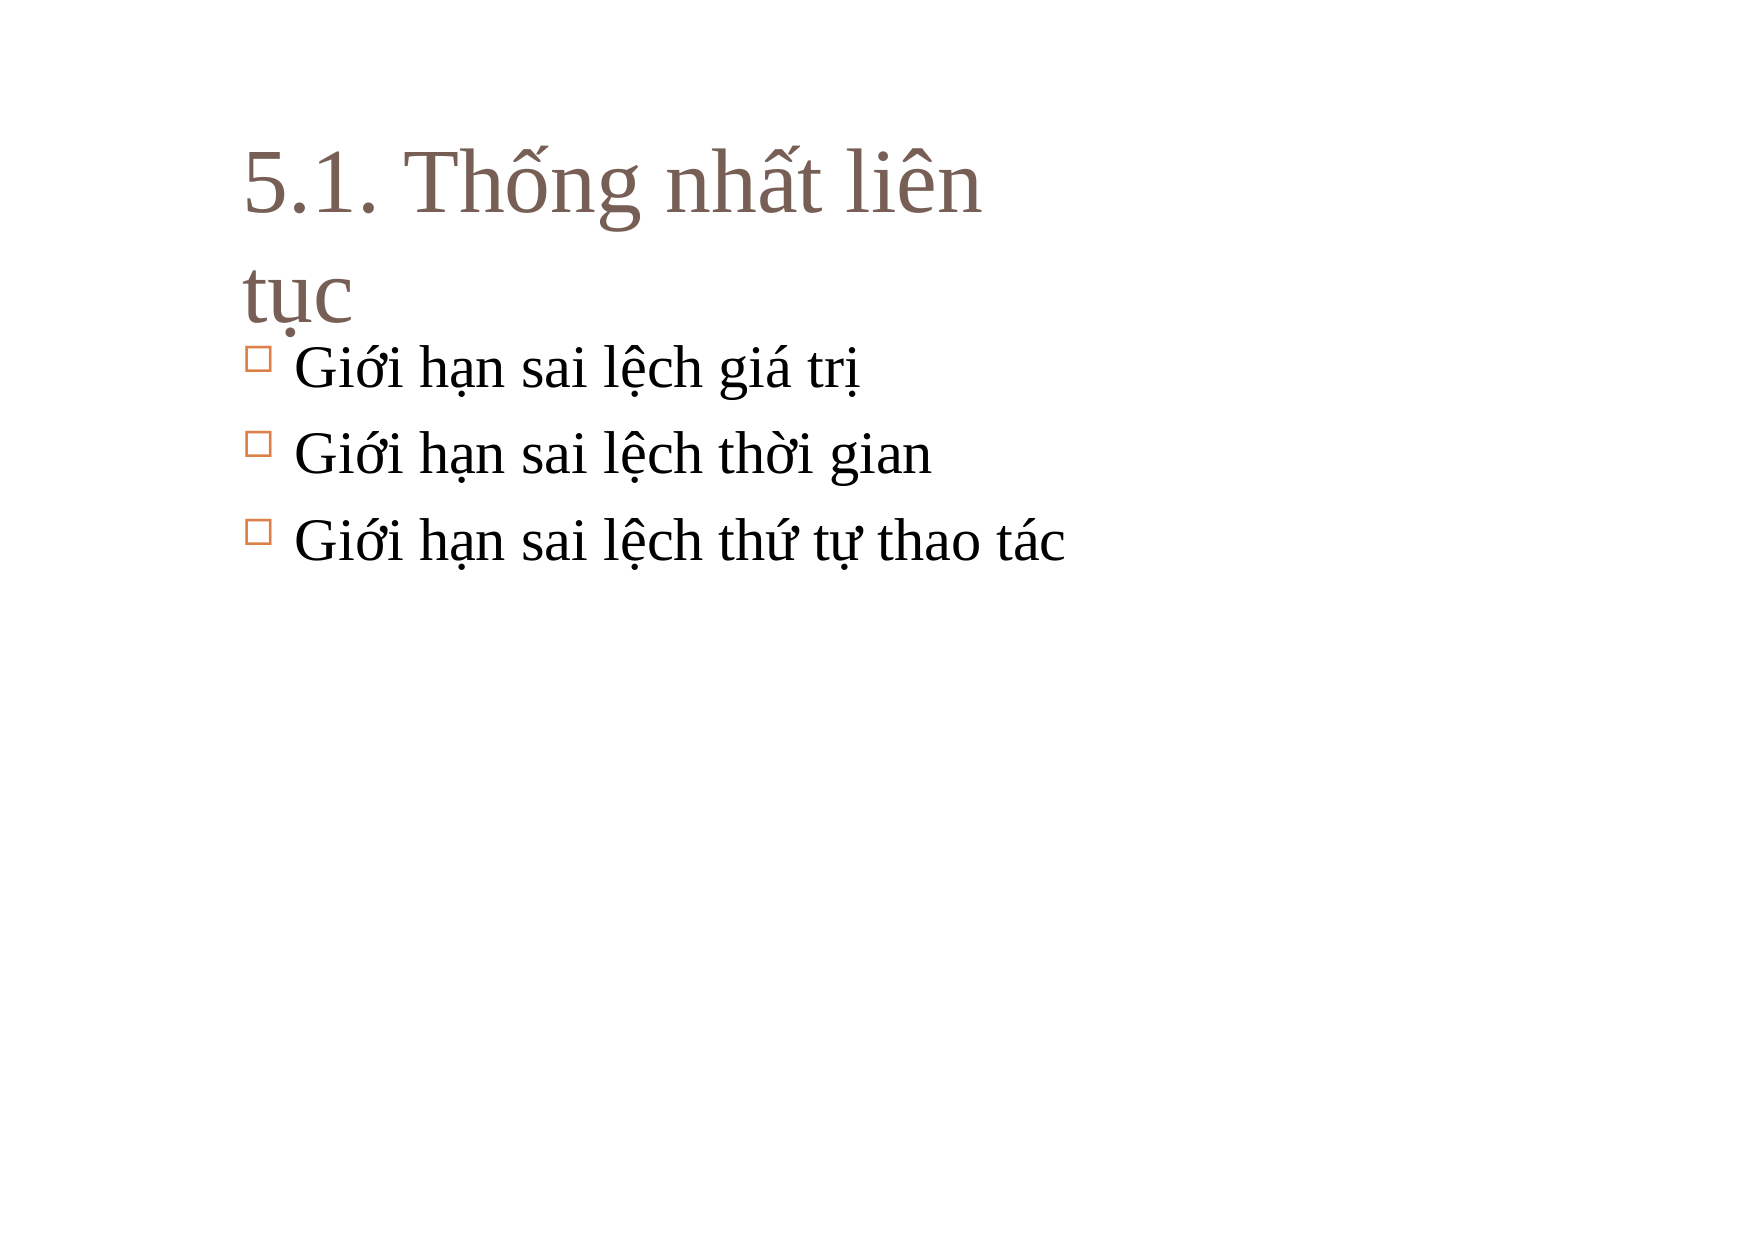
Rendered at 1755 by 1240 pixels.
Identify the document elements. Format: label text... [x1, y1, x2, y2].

title 5.1. Thống nhất liên tục [240, 118, 1119, 341]
text_box Giới hạn sai lệch giá trị Giới hạn sai lệch thời gian Giới hạn sai lệch thứ tự thao tác [240, 312, 1071, 573]
